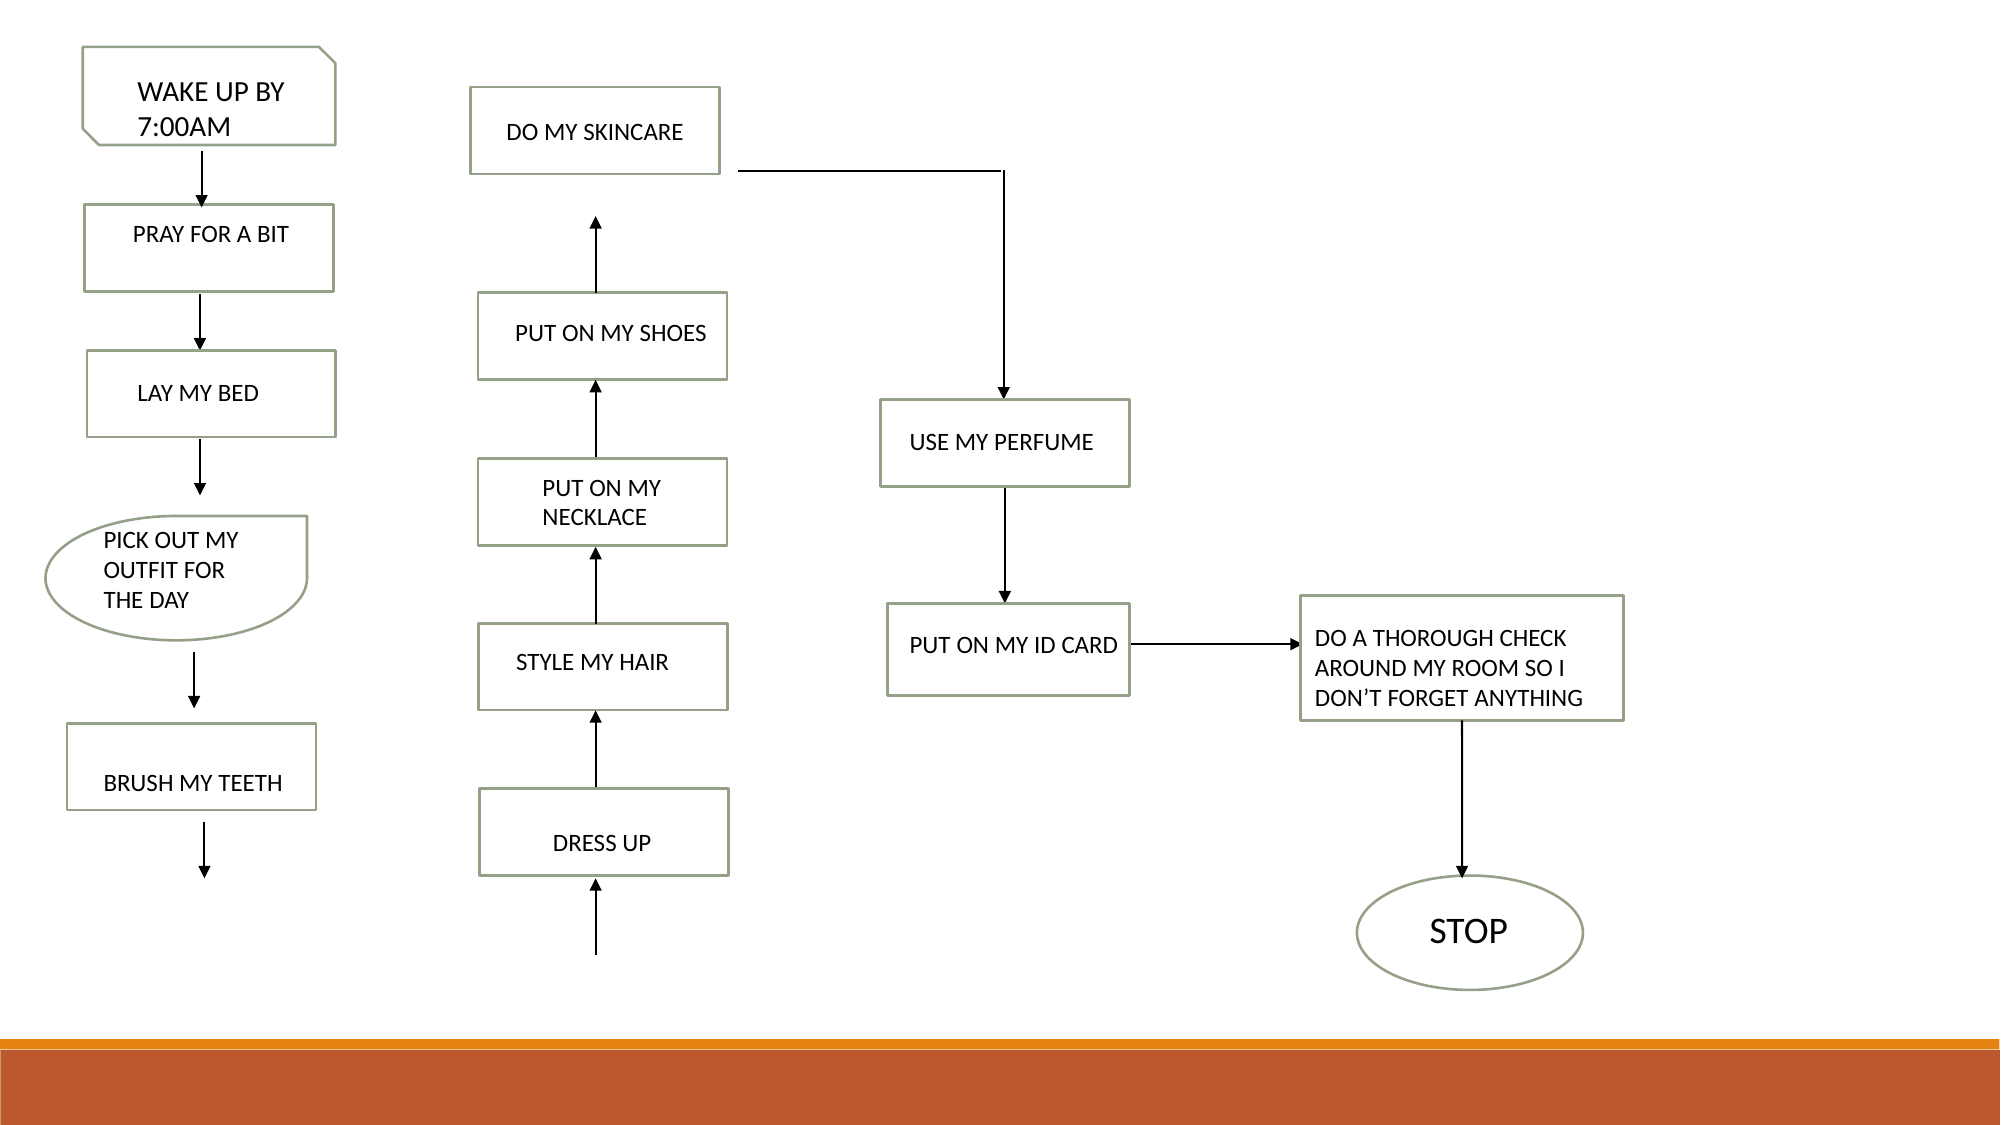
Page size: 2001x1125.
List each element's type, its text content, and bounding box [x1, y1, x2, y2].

text_box LAY MY BED [122, 369, 337, 414]
text_box [477, 291, 728, 381]
text_box USE MY PERFUME [894, 418, 1144, 463]
text_box [83, 203, 335, 293]
text_box DO MY SKINCARE [469, 86, 721, 175]
text_box STOP [1414, 898, 1555, 959]
text_box PICK OUT MY OUTFIT FOR THE DAY [88, 516, 267, 621]
text_box PUT ON MY ID CARD [894, 621, 1144, 667]
text_box PUT ON MY SHOES [500, 309, 739, 354]
text_box [44, 514, 309, 642]
text_box [478, 787, 730, 877]
text_box PUT ON MY NECKLACE [527, 463, 767, 539]
text_box BRUSH MY TEETH [88, 759, 322, 804]
text_box WAKE UP BY 7:00AM [122, 64, 316, 150]
text_box [81, 45, 337, 147]
text_box DRESS UP [538, 818, 736, 864]
text_box [879, 398, 1131, 488]
text_box [86, 349, 337, 438]
text_box [66, 722, 317, 811]
text_box DO A THOROUGH CHECK AROUND MY ROOM SO I DON’T FORGET ANYTHING [1300, 614, 1640, 719]
text_box [477, 457, 728, 547]
text_box STYLE MY HAIR [501, 638, 727, 684]
text_box [1299, 594, 1625, 640]
text_box PRAY FOR A BIT [118, 210, 316, 255]
text_box [477, 622, 729, 711]
text_box [1355, 874, 1585, 992]
text_box [1299, 652, 1461, 722]
text_box [886, 602, 1131, 697]
